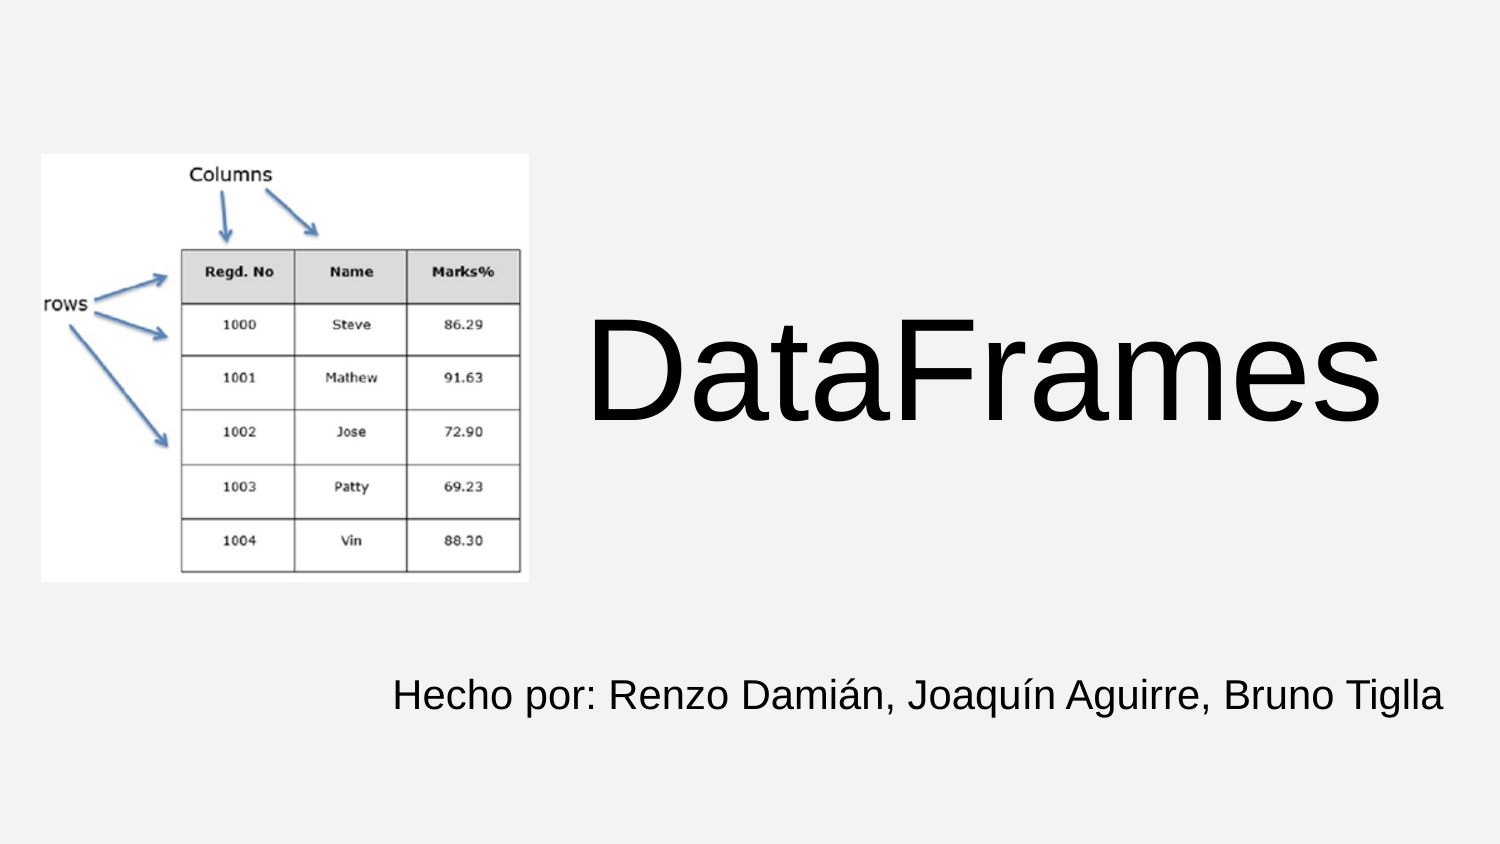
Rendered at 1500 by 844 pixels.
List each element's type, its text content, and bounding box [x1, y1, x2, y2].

subtitle Hecho por: Renzo Damián, Joaquín Aguirre, Bruno Tiglla [61, 645, 1460, 776]
title DataFrames [534, 220, 1500, 465]
picture [41, 154, 530, 582]
